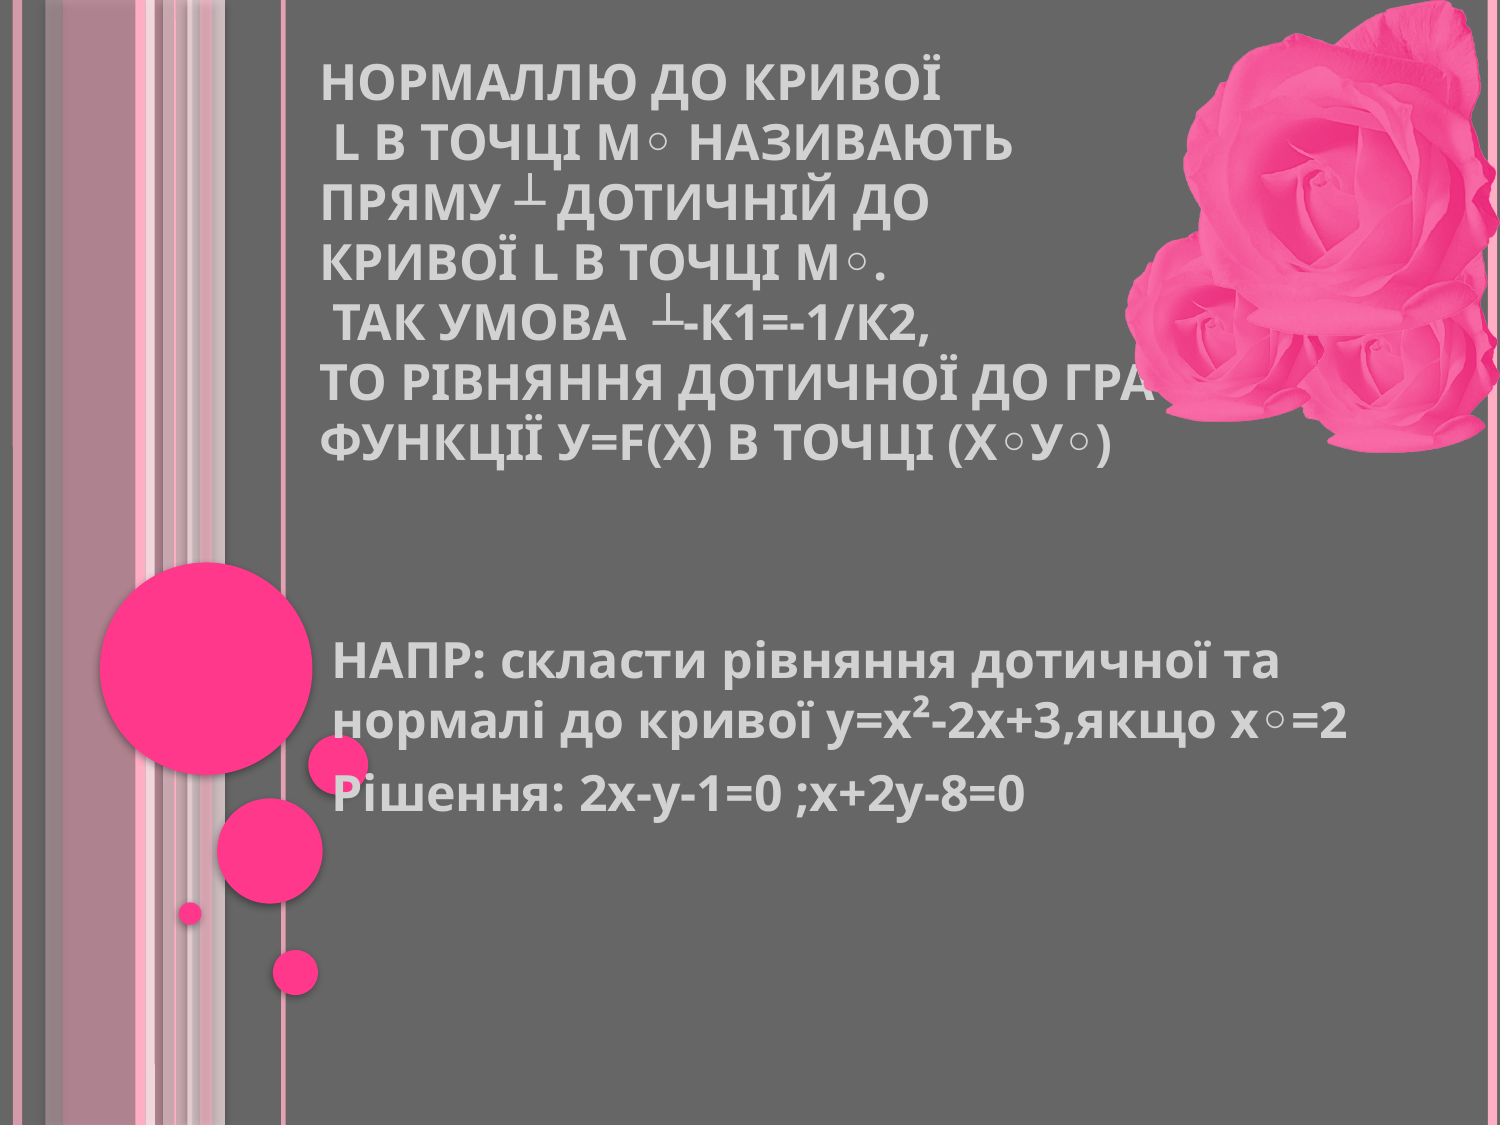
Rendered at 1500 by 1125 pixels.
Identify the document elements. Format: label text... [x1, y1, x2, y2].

picture [1124, 0, 1500, 453]
list НАПР: скласти рівняння дотичної та нормалі до кривої у=х²-2х+3,якщо х◦=2 Рішення: 2х-у-1=0 ;х+2у-8=0 [316, 620, 1419, 1071]
title НОРМАЛЛЮ ДО КРИВОЇ L В ТОЧЦІ М◦ НАЗИВАЮТЬ ПРЯМУ ┴ ДОТИЧНІЙ ДО КРИВОЇ L В ТОЧЦІ М◦. ТАК УМОВА ┴-К1=-1/К2, ТО РІВНЯННЯ ДОТИЧНОЇ ДО ГРАФІКА ФУНКЦІЇ У=F(Х) В ТОЧЦІ (Х◦У◦) [304, 42, 1500, 680]
